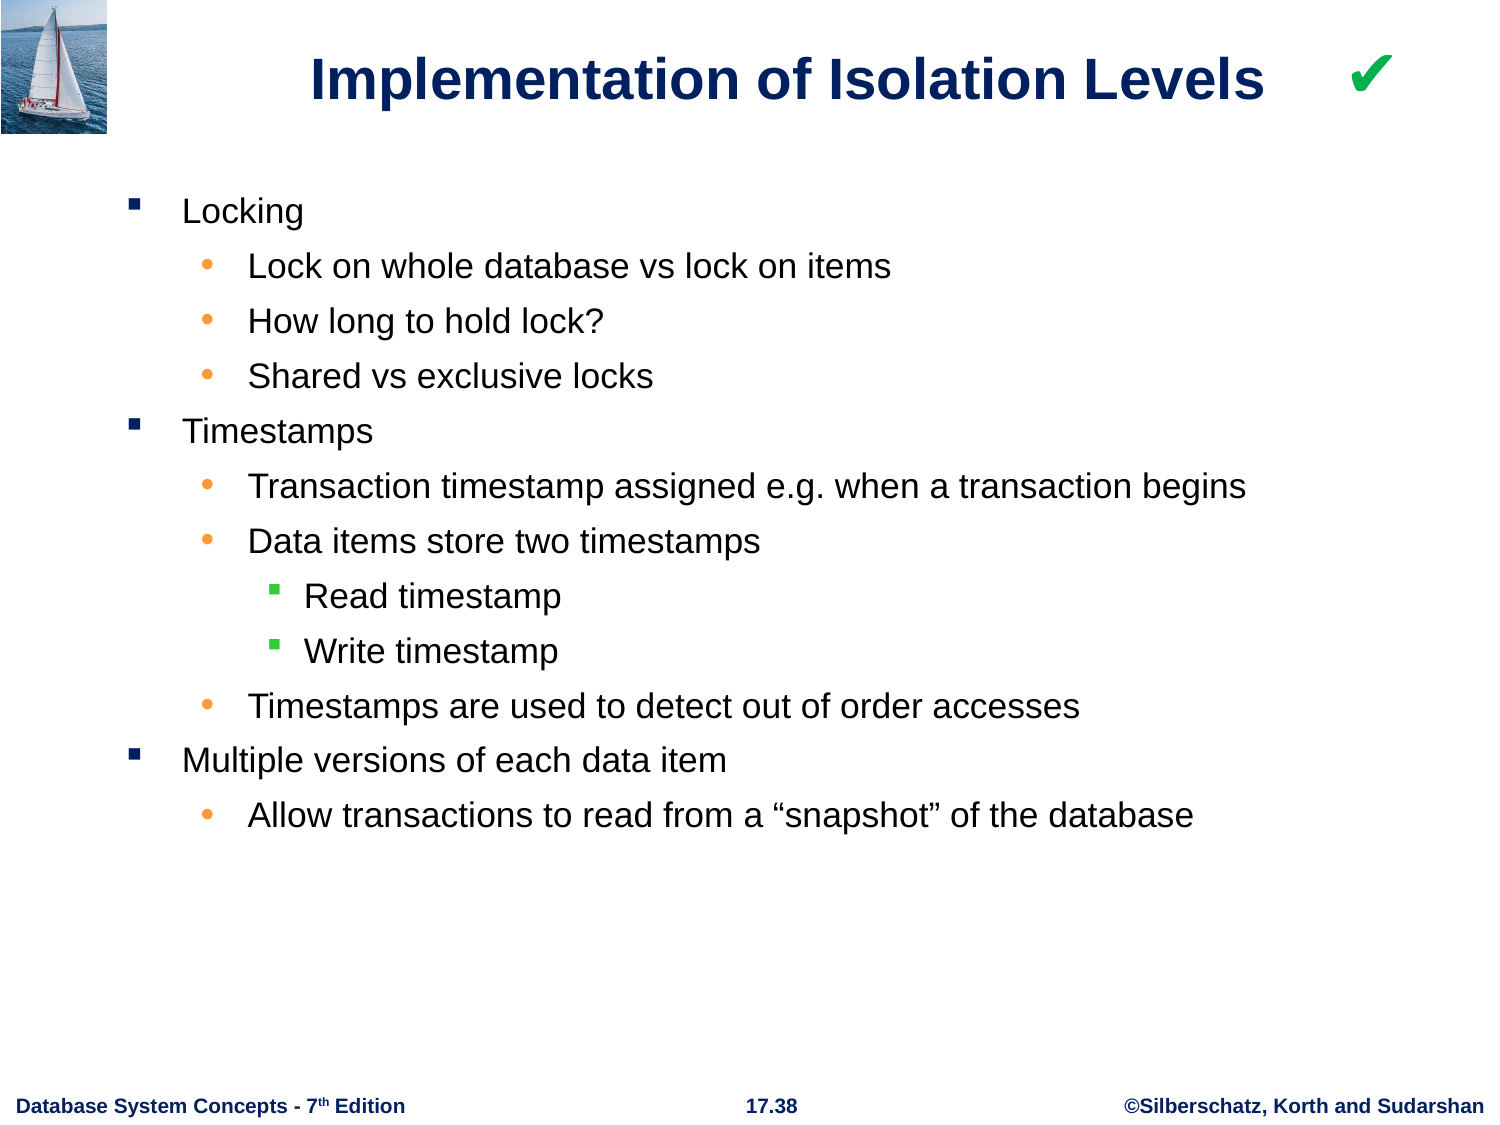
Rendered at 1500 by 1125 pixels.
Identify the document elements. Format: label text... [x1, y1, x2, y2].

picture [1, 0, 107, 134]
title Implementation of Isolation Levels [125, 18, 1452, 120]
text_box ✔️ [1330, 23, 1418, 118]
list Locking Lock on whole database vs lock on items How long to hold lock? Shared vs exclusive locks Timestamps Transaction timestamp assigned e.g. when a transaction begins Data items store two timestamps Read timestamp Write timestamp Timestamps are used to detect out of order accesses Multiple versions of each data item Allow transactions to read from a “snapshot” of the database [110, 180, 1381, 1062]
